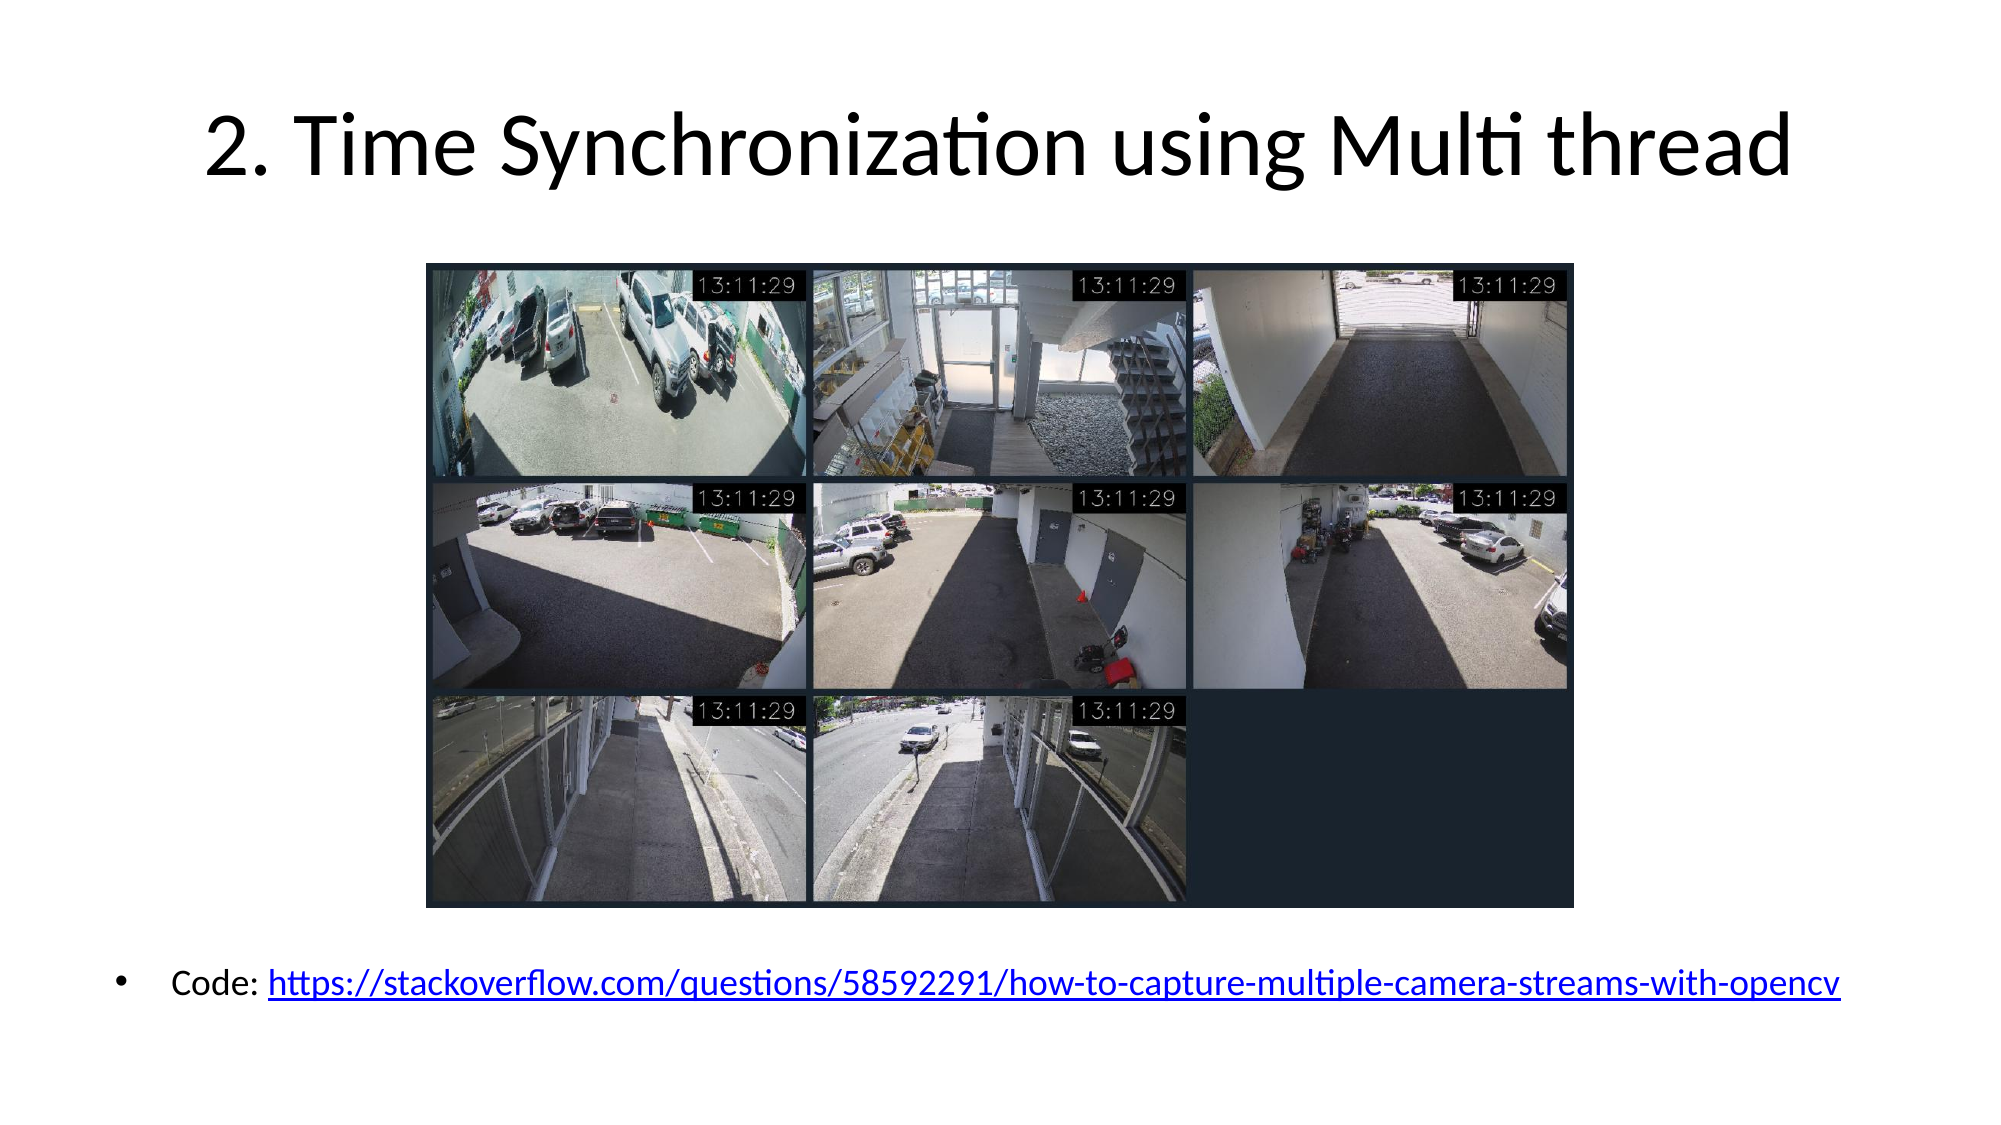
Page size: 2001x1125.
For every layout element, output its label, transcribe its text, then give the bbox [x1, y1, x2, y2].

title 2. Time Synchronization using Multi thread [99, 45, 1900, 233]
picture [426, 262, 1574, 909]
list Code: https://stackoverflow.com/questions/58592291/how-to-capture-multiple-camera-streams-with-opencv [99, 950, 1900, 1069]
